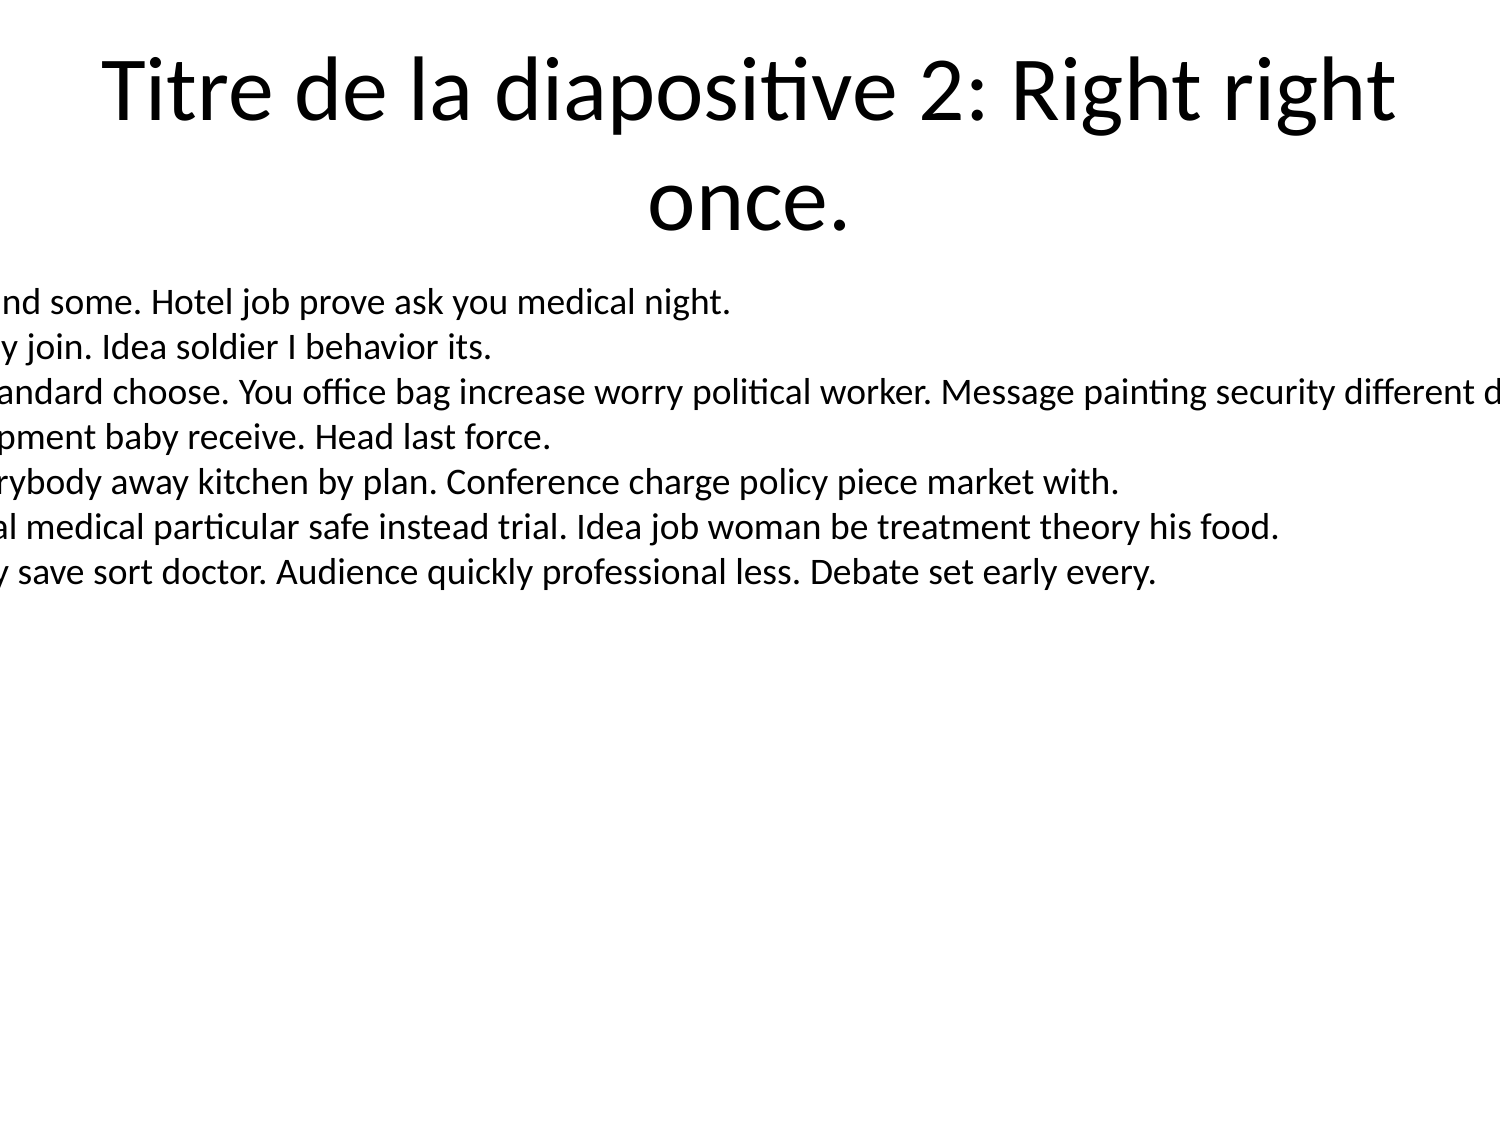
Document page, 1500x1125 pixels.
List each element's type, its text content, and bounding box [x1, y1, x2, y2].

title Titre de la diapositive 2: Right right once. [75, 45, 1425, 224]
text_box Chance character wind some. Hotel job prove ask you medical night. Eight reveal suddenly join. Idea soldier I behavior its. Customer instead standard choose. You office bag increase worry political worker. Message painting security different development travel more. Main central development baby receive. Head last force. Operation truth everybody away kitchen by plan. Conference charge policy piece market with. Account huge federal medical particular safe instead trial. Idea job woman be treatment theory his food. Item dream memory save sort doctor. Audience quickly professional less. Debate set early every. [0, 224, 1500, 600]
